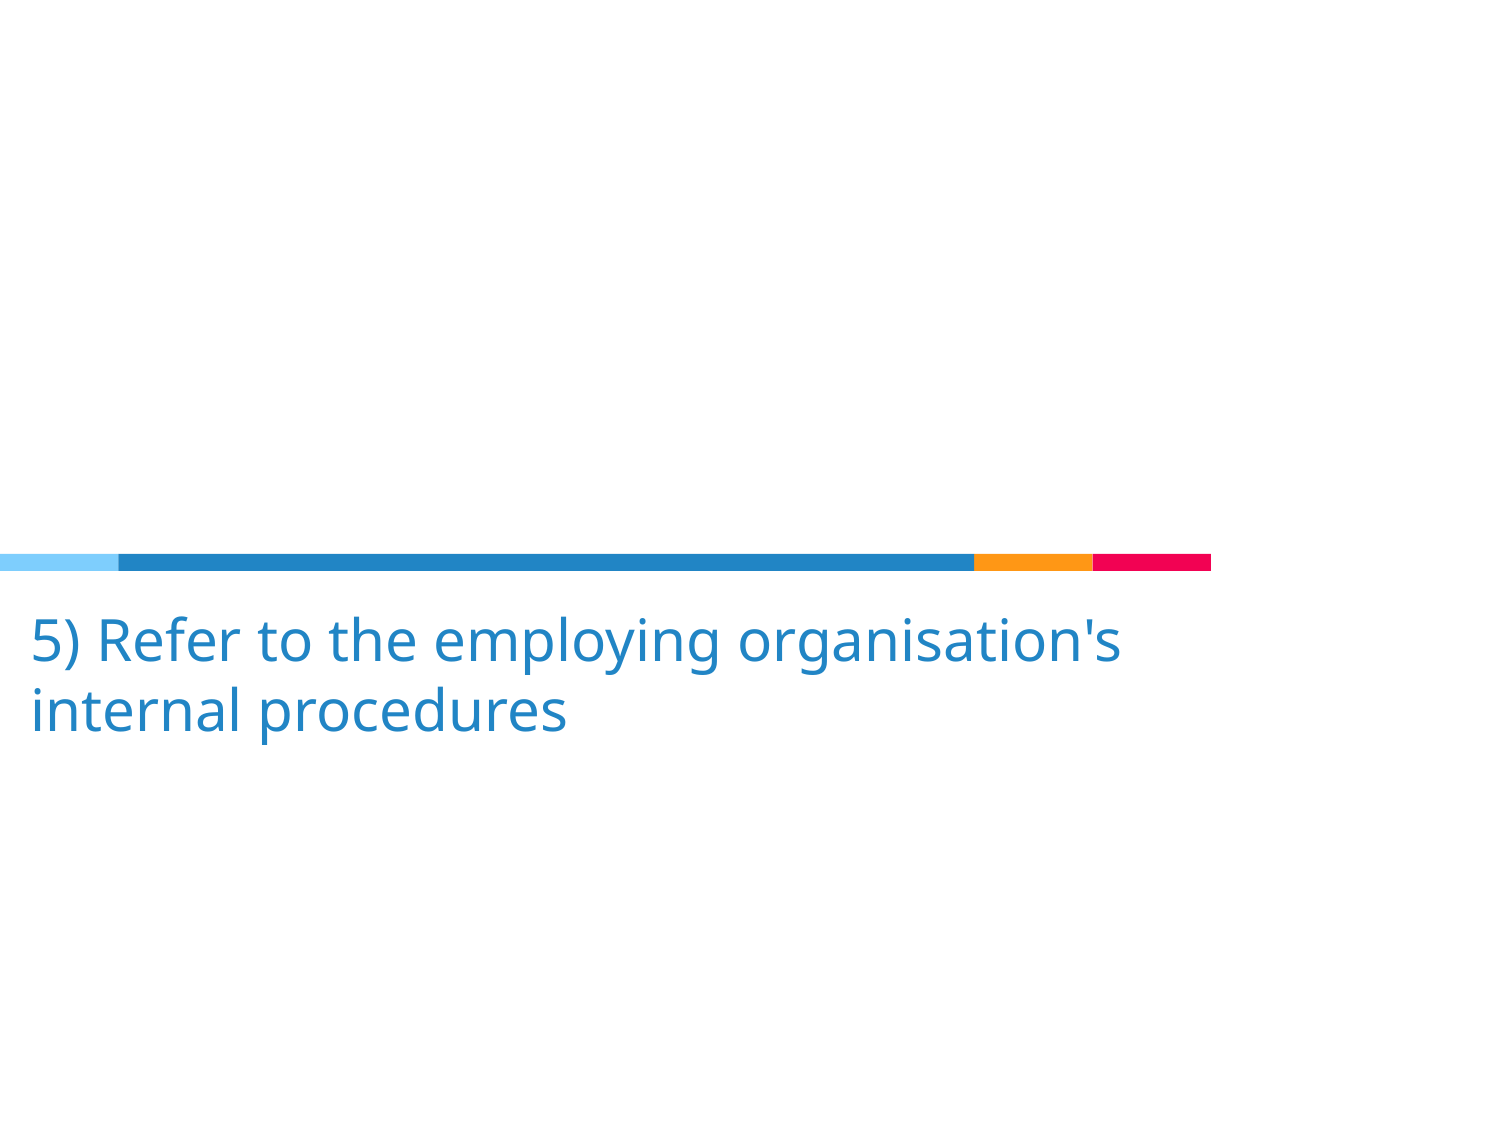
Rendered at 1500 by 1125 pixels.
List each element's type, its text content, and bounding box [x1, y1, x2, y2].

title 5) Refer to the employing organisation's internal procedures [15, 588, 1217, 749]
